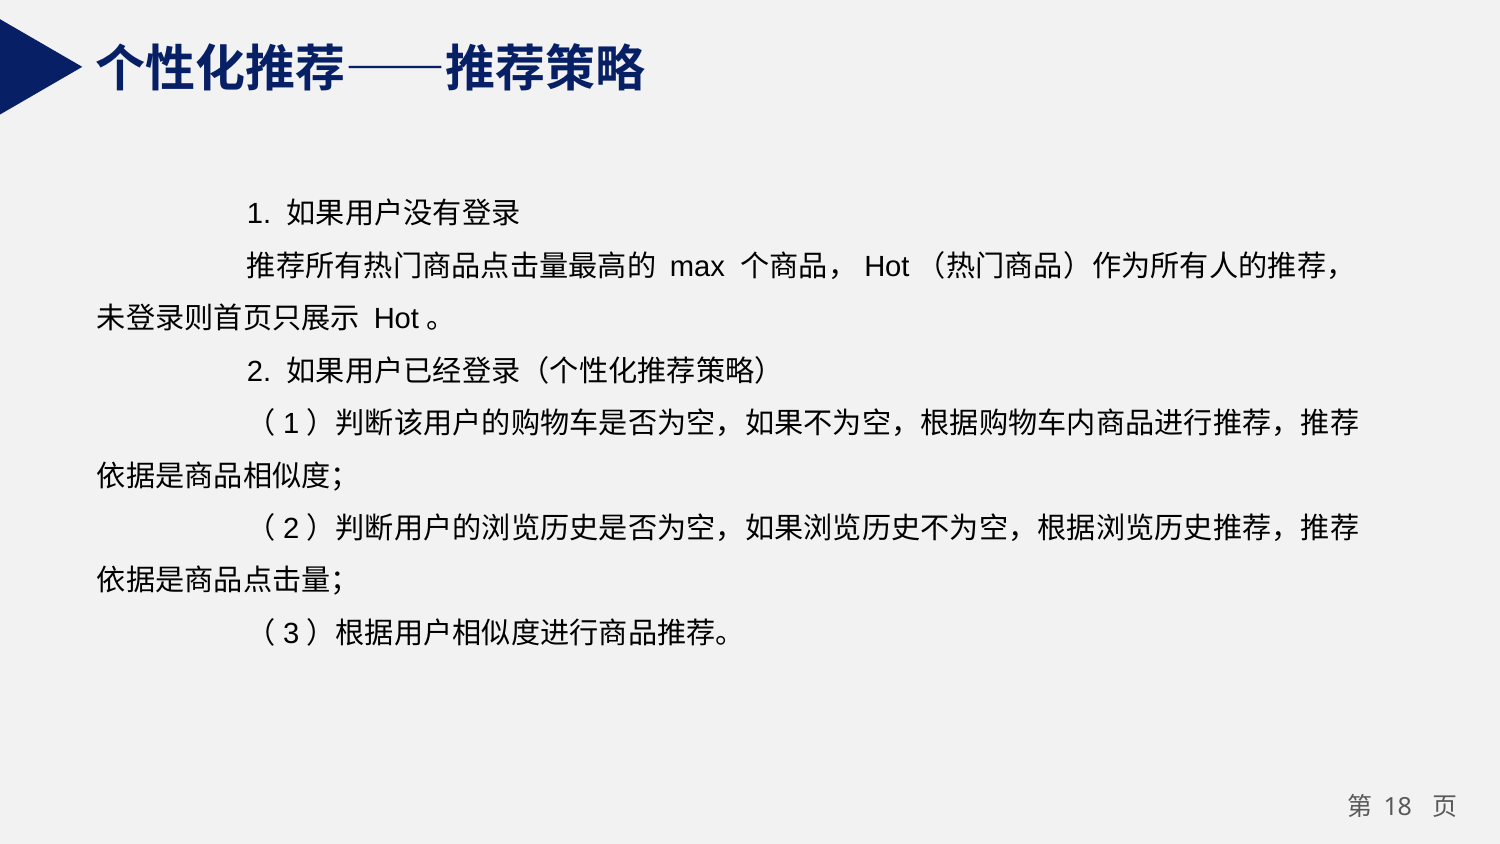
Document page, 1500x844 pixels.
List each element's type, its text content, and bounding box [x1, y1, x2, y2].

text_box 个性化推荐——推荐策略 [80, 29, 662, 105]
text_box [0, 19, 83, 115]
text_box 1. 如果用户没有登录 推荐所有热门商品点击量最高的 max 个商品，Hot（热门商品）作为所有人的推荐，未登录则首页只展示 Hot。 2. 如果用户已经登录（个性化推荐策略） （1）判断该用户的购物车是否为空，如果不为空，根据购物车内商品进行推荐，推荐依据是商品相似度； （2）判断用户的浏览历史是否为空，如果浏览历史不为空，根据浏览历史推荐，推荐依据是商品点击量； （3）根据用户相似度进行商品推荐。 [82, 169, 1383, 755]
